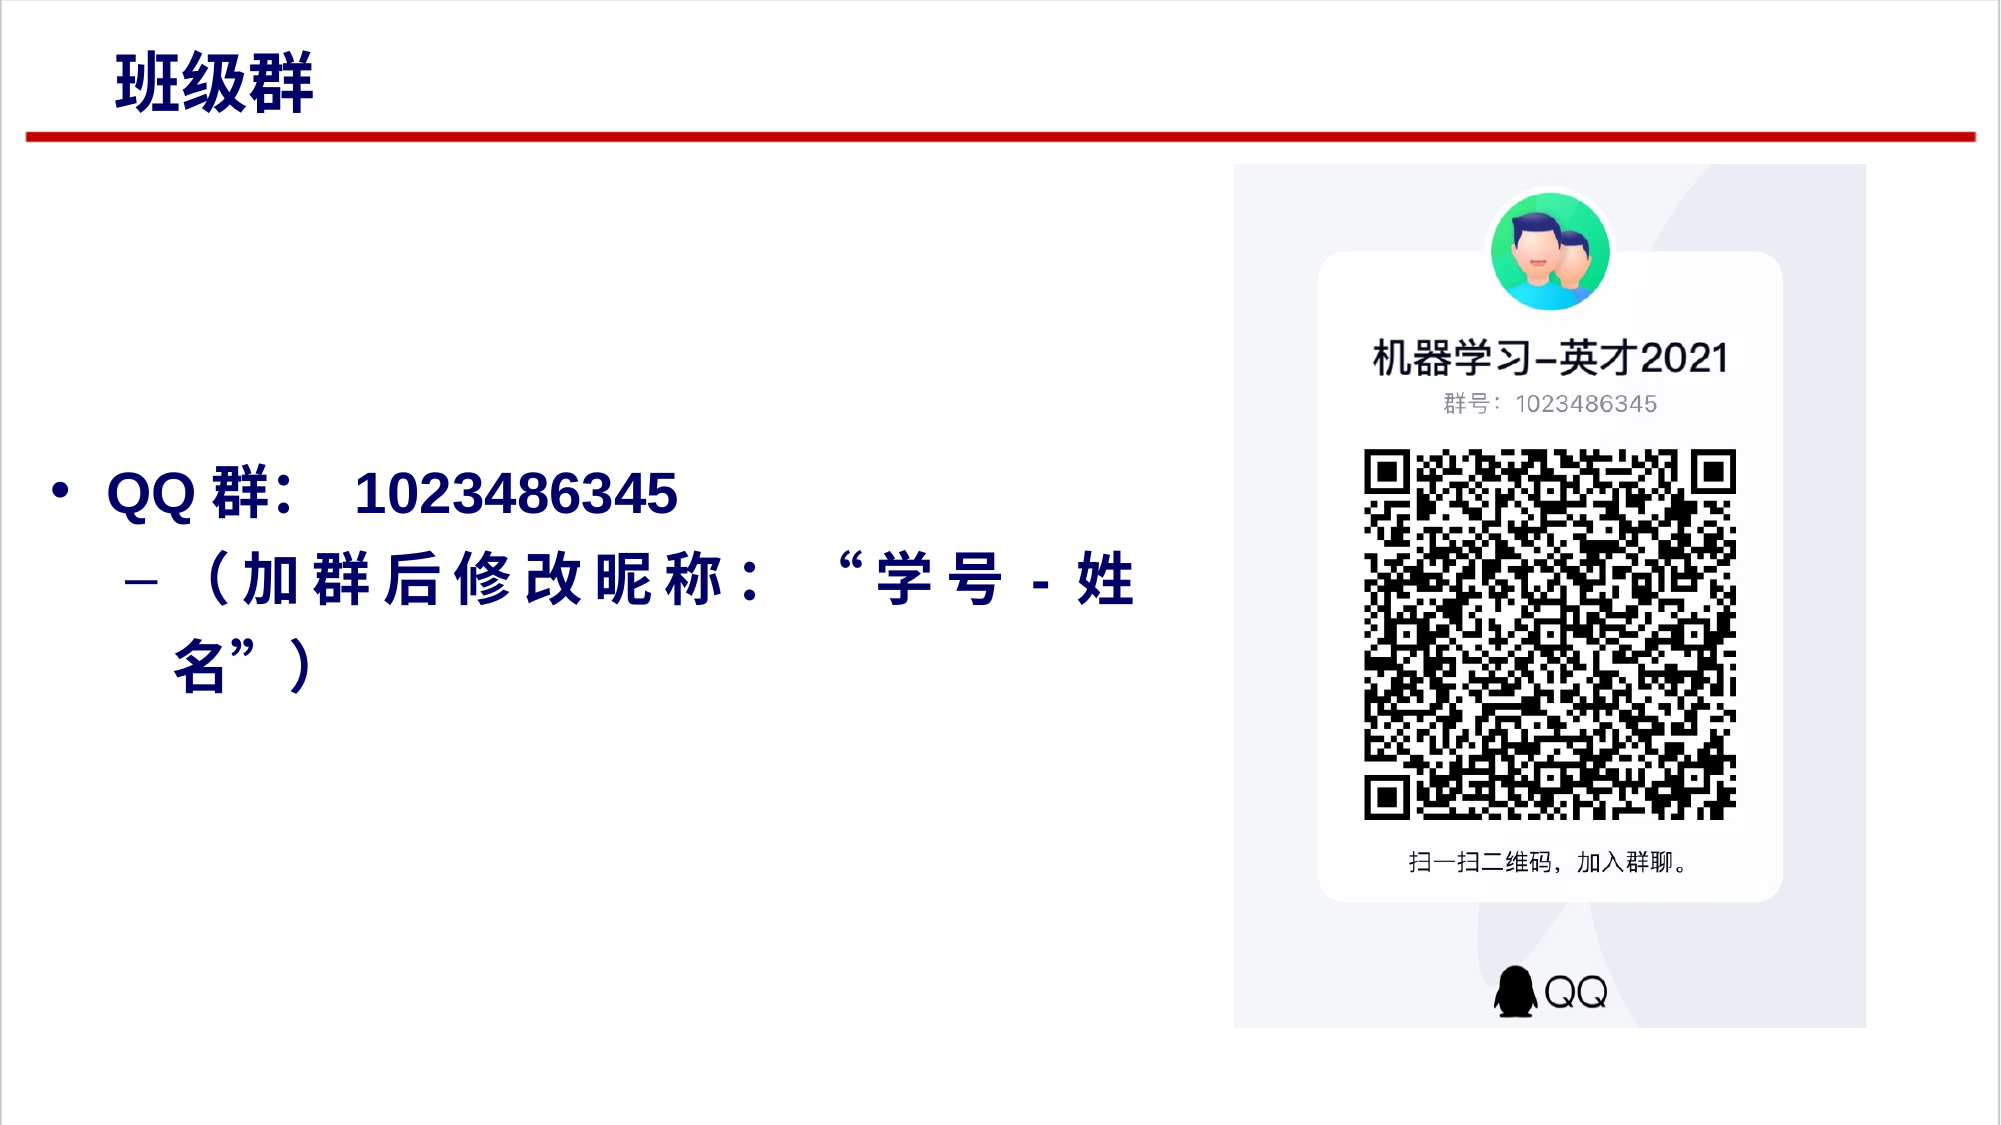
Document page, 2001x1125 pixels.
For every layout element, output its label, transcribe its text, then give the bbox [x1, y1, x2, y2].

picture [0, 0, 2001, 1125]
list QQ群： 1023486345 （加群后修改昵称：“学号-姓名”） [35, 184, 1150, 1028]
title 班级群 [99, 37, 950, 125]
